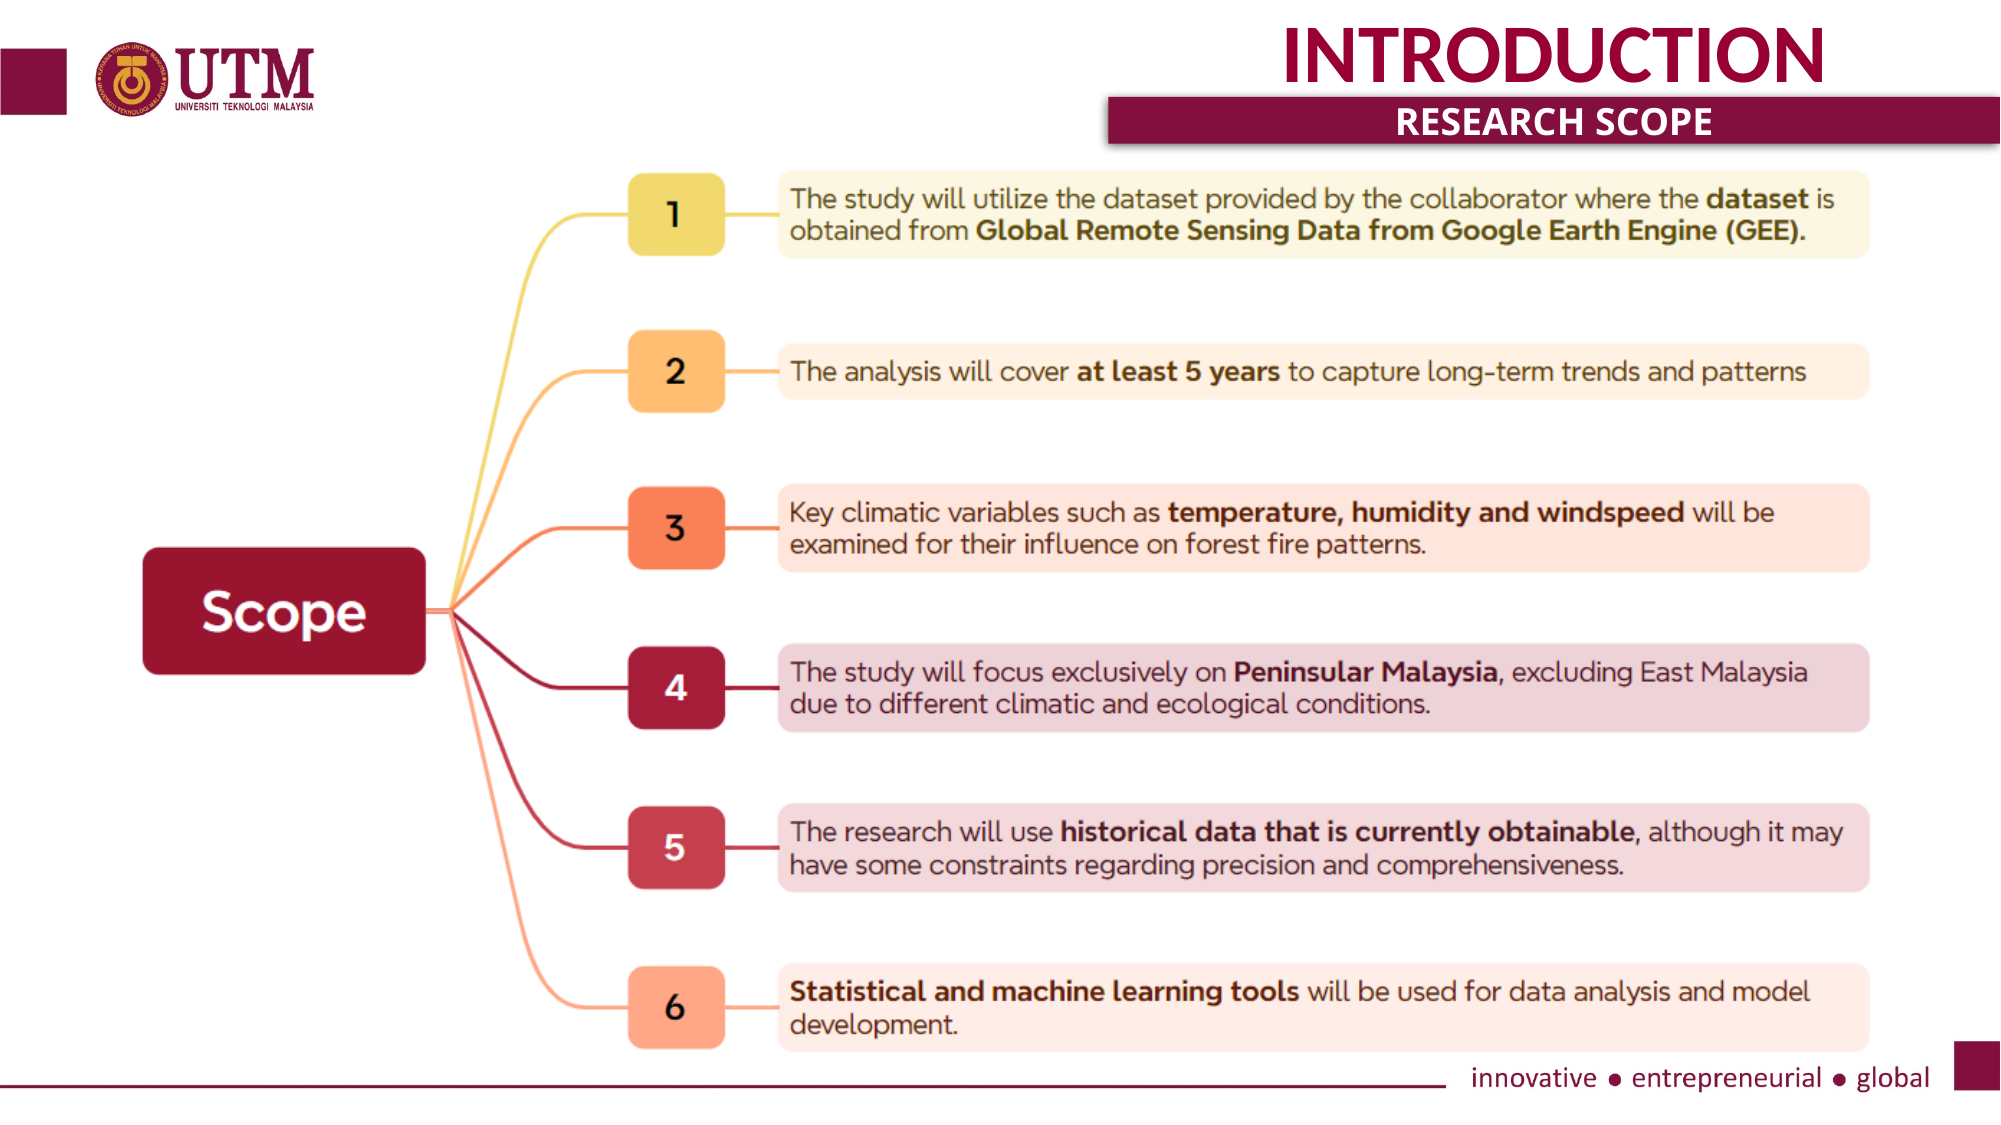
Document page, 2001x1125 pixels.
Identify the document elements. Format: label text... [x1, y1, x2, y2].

text_box RESEARCH SCOPE [1108, 96, 2000, 144]
text_box INTRODUCTION [1108, 0, 2000, 93]
picture [0, 0, 2000, 1125]
